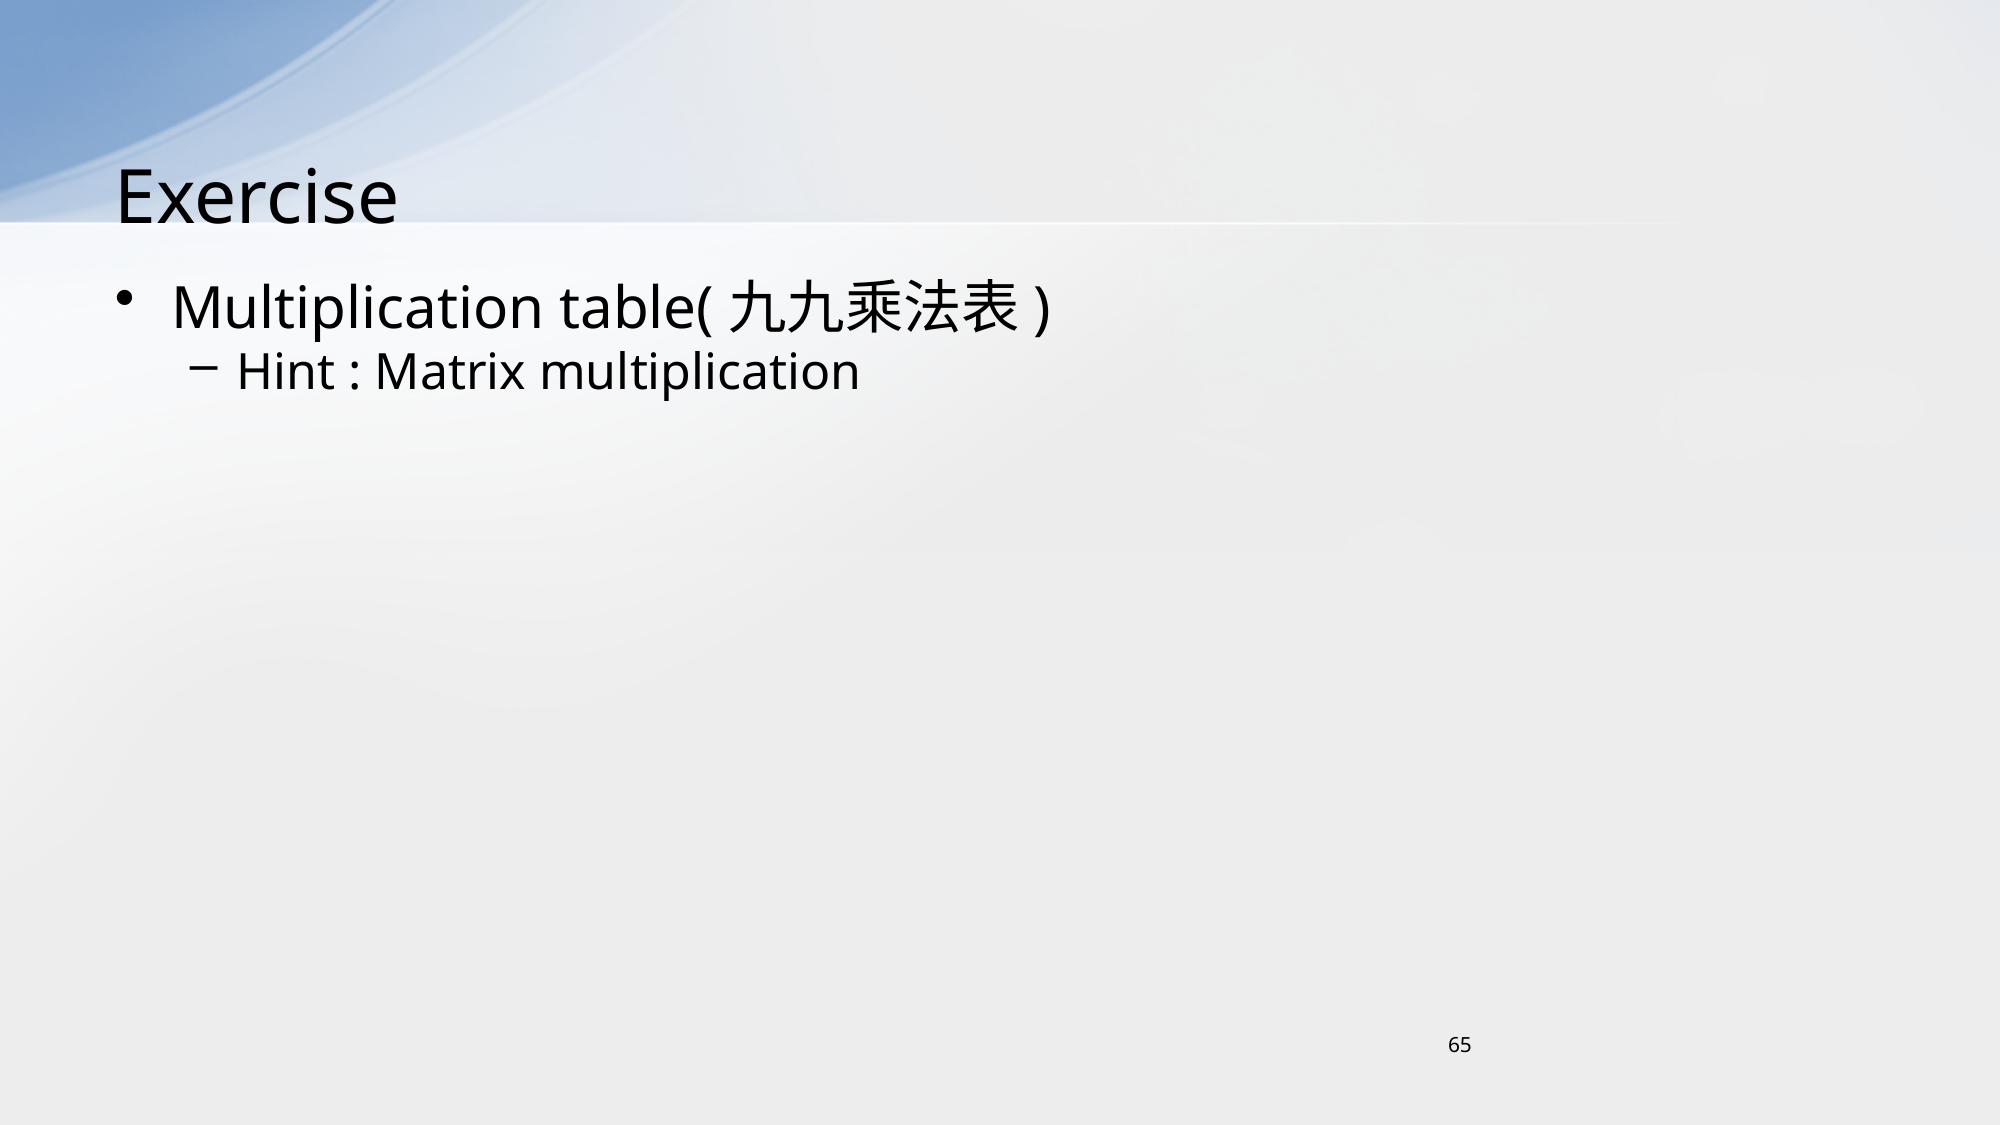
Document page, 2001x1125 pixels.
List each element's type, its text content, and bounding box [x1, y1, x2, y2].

slide_number 65 [1433, 1024, 1900, 1103]
picture [0, 0, 2000, 1125]
title Exercise [99, 58, 1900, 247]
list Multiplication table(九九乘法表) Hint : Matrix multiplication [99, 262, 1900, 1005]
